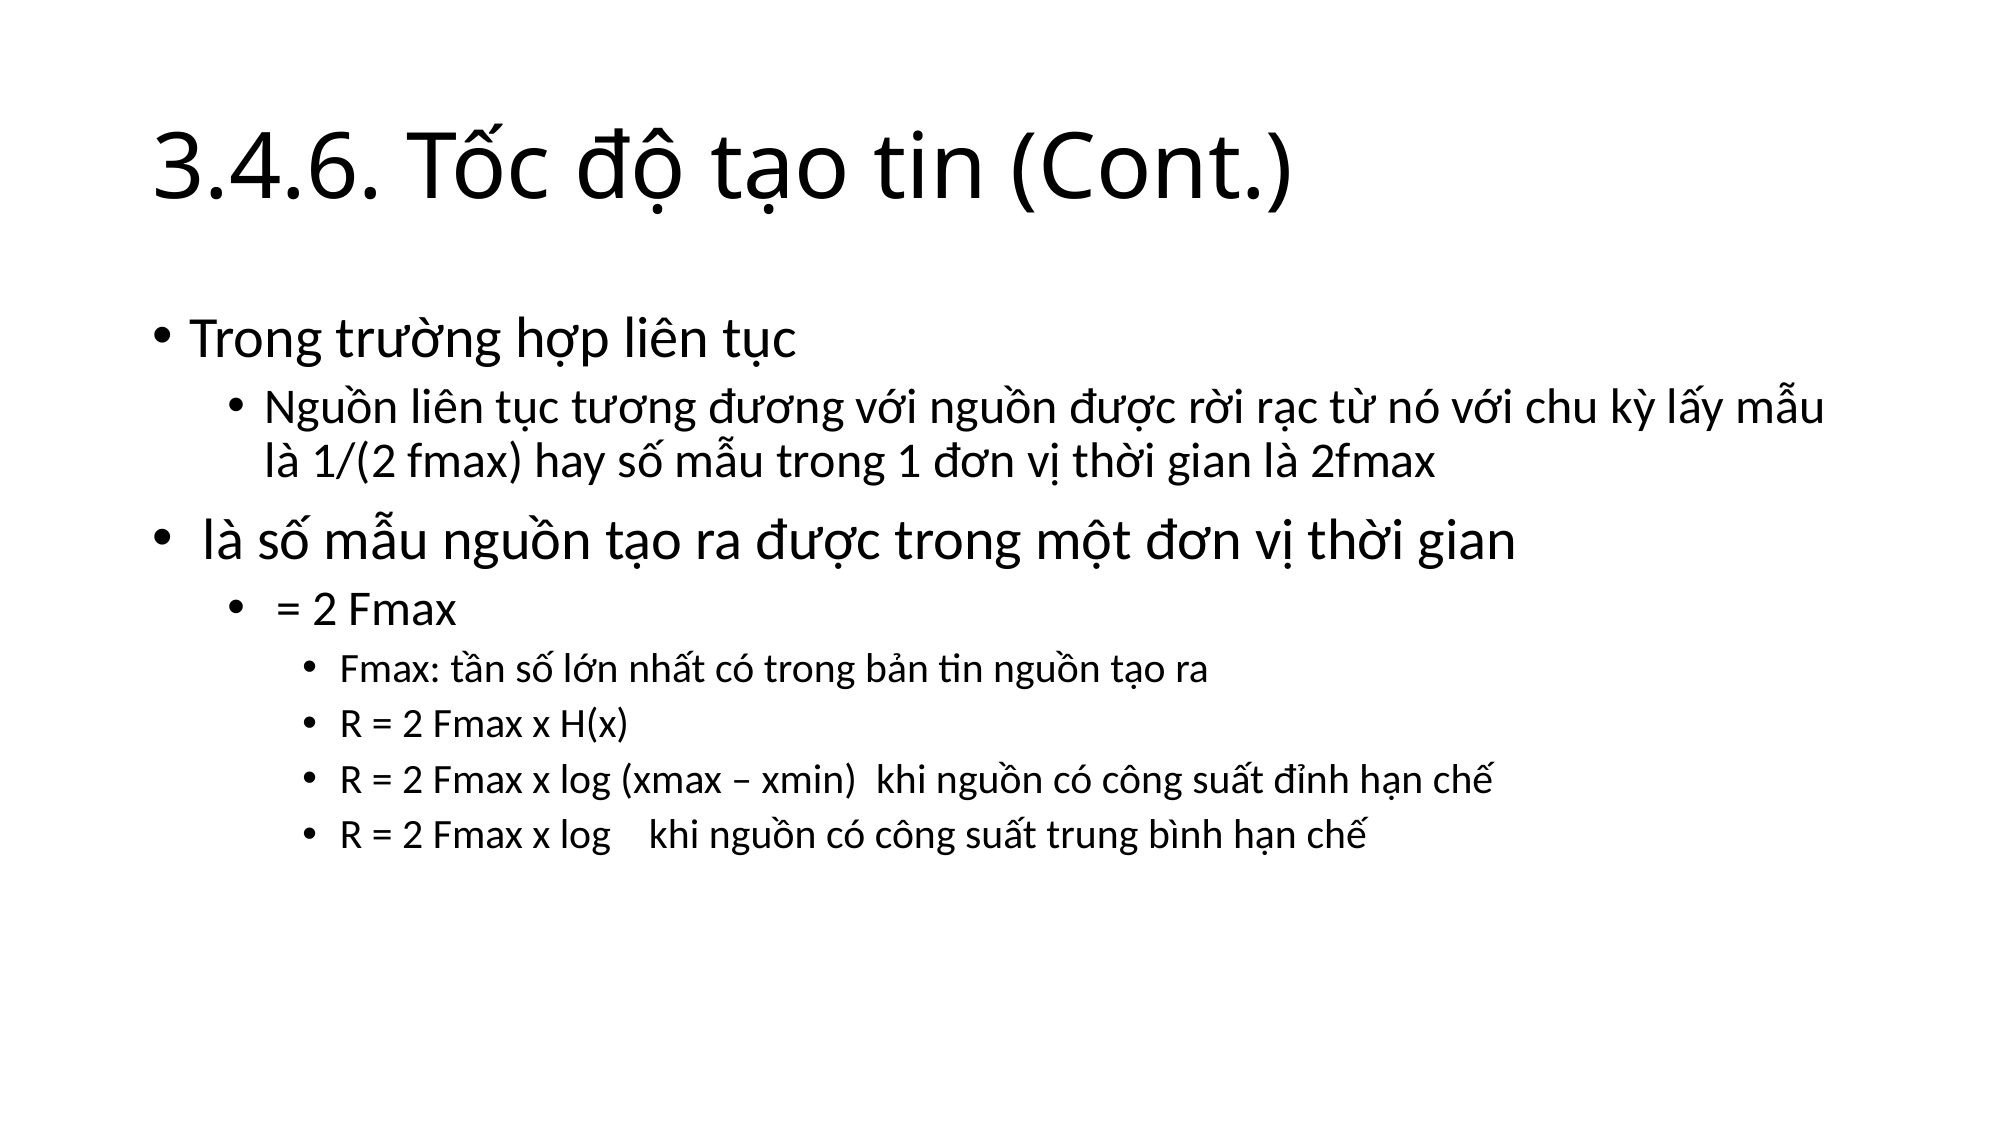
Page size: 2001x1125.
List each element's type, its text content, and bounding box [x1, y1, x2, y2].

text_box 3.4.6. Tốc độ tạo tin (Cont.) [137, 59, 1863, 278]
text_box Trong trường hợp liên tục Nguồn liên tục tương đương với nguồn được rời rạc từ nó với chu kỳ lấy mẫu là 1/(2 fmax) hay số mẫu trong 1 đơn vị thời gian là 2fmax là số mẫu nguồn tạo ra được trong một đơn vị thời gian = 2 Fmax Fmax: tần số lớn nhất có trong bản tin nguồn tạo ra R = 2 Fmax x H(x) R = 2 Fmax x log (xmax – xmin) khi nguồn có công suất đỉnh hạn chế R = 2 Fmax x log khi nguồn có công suất trung bình hạn chế [137, 299, 1863, 1013]
